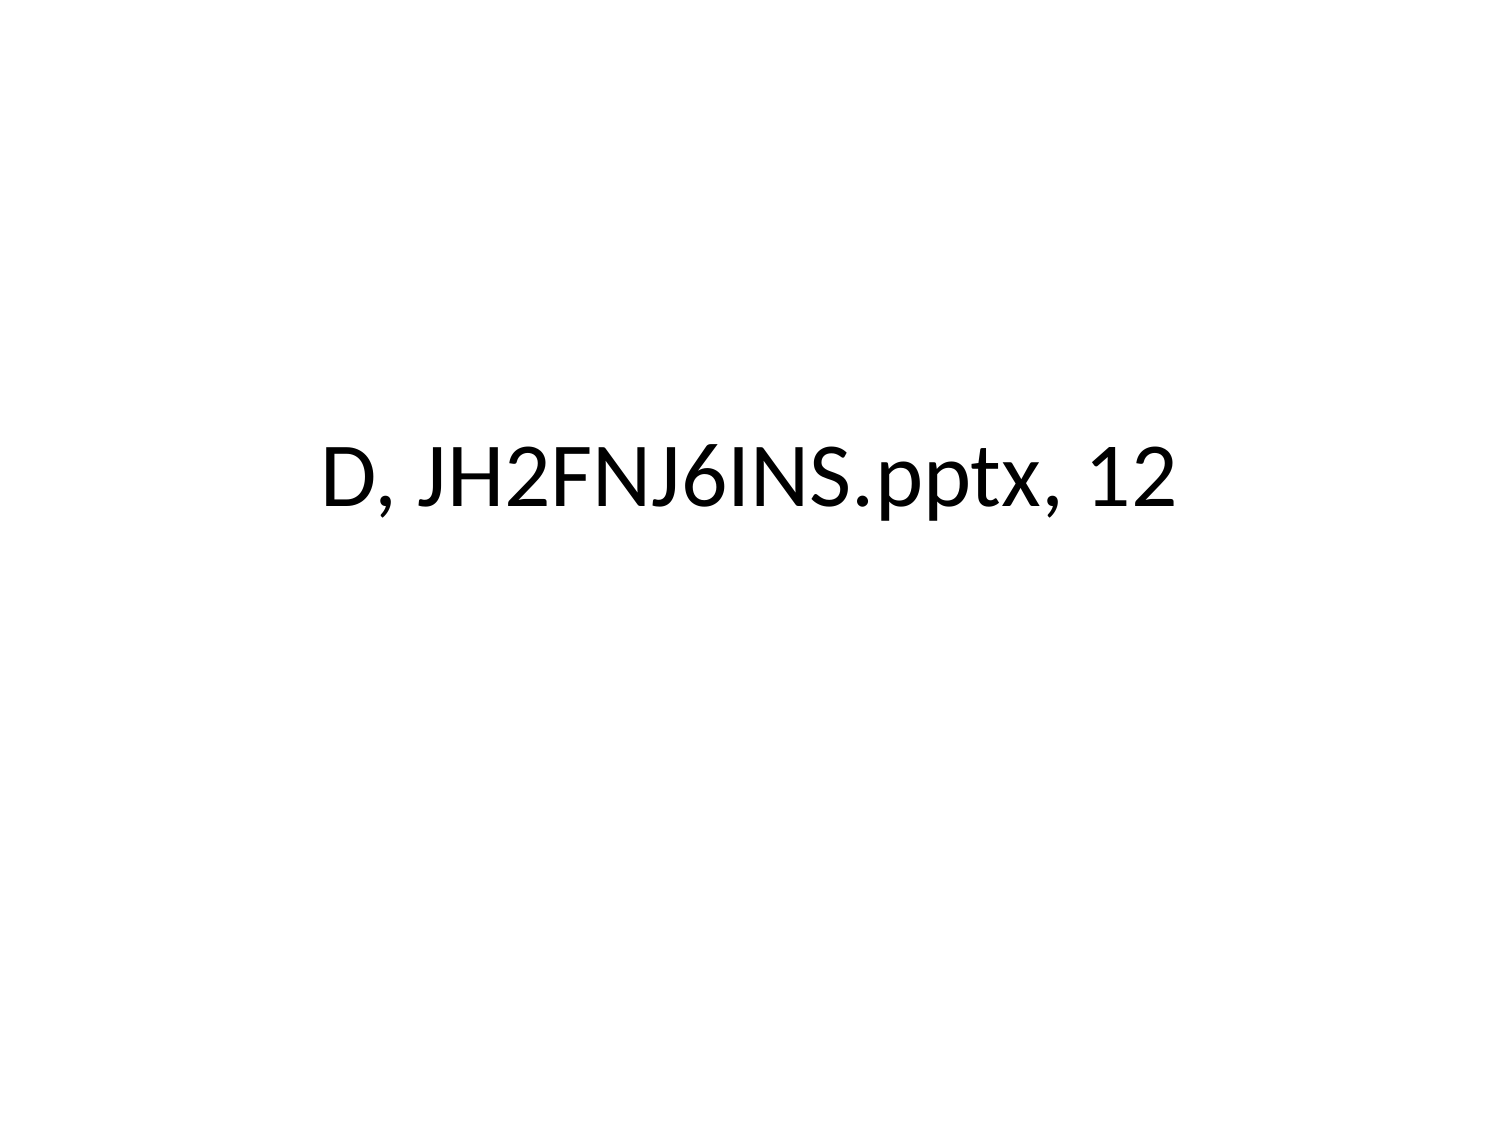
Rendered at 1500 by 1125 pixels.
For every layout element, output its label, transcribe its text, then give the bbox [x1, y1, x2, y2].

title D, JH2FNJ6INS.pptx, 12 [112, 349, 1388, 591]
